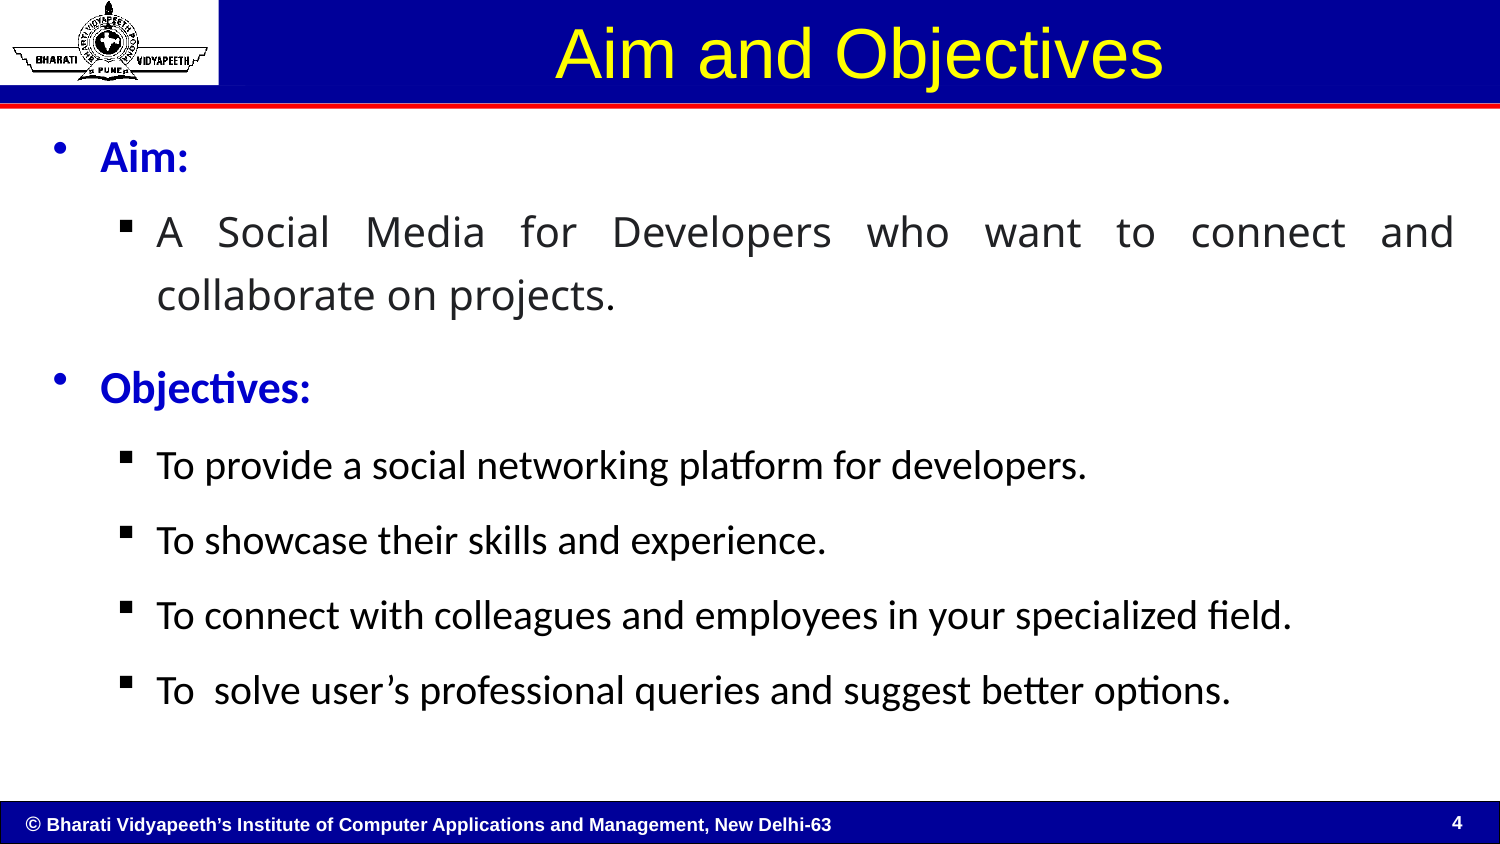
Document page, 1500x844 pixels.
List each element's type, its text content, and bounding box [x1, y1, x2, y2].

picture [12, 1, 208, 81]
title Aim and Objectives [233, 1, 1488, 83]
list Aim: A Social Media for Developers who want to connect and collaborate on projects. Objectives: To provide a social networking platform for developers. To showcase their skills and experience. To connect with colleagues and employees in your specialized field. To solve user’s professional queries and suggest better options. [39, 106, 1469, 802]
